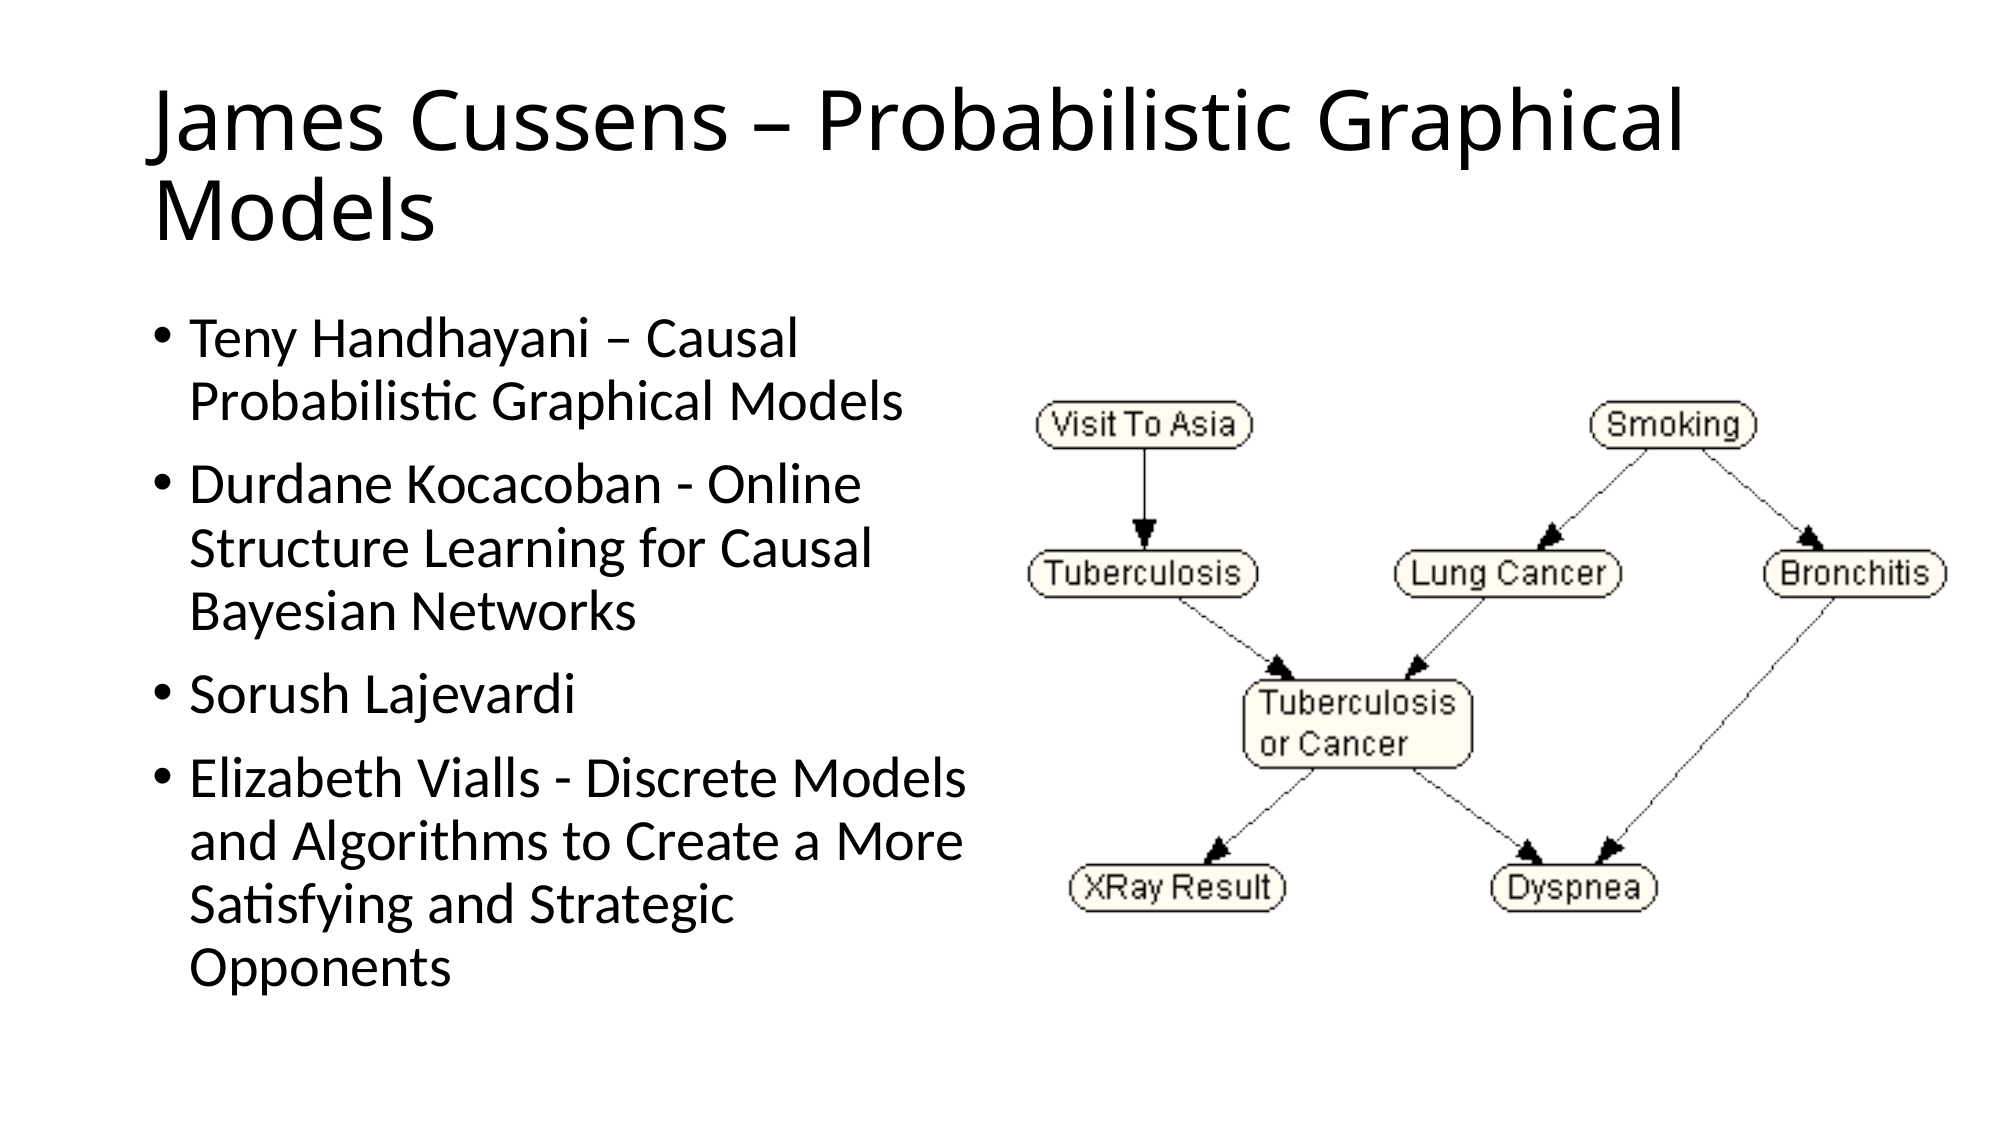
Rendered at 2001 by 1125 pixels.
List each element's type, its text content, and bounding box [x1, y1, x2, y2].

title James Cussens – Probabilistic Graphical Models [137, 59, 1863, 278]
list Teny Handhayani – Causal Probabilistic Graphical Models Durdane Kocacoban - Online Structure Learning for Causal Bayesian Networks Sorush Lajevardi Elizabeth Vialls - Discrete Models and Algorithms to Create a More Satisfying and Strategic Opponents [137, 299, 988, 1014]
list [987, 357, 1987, 956]
